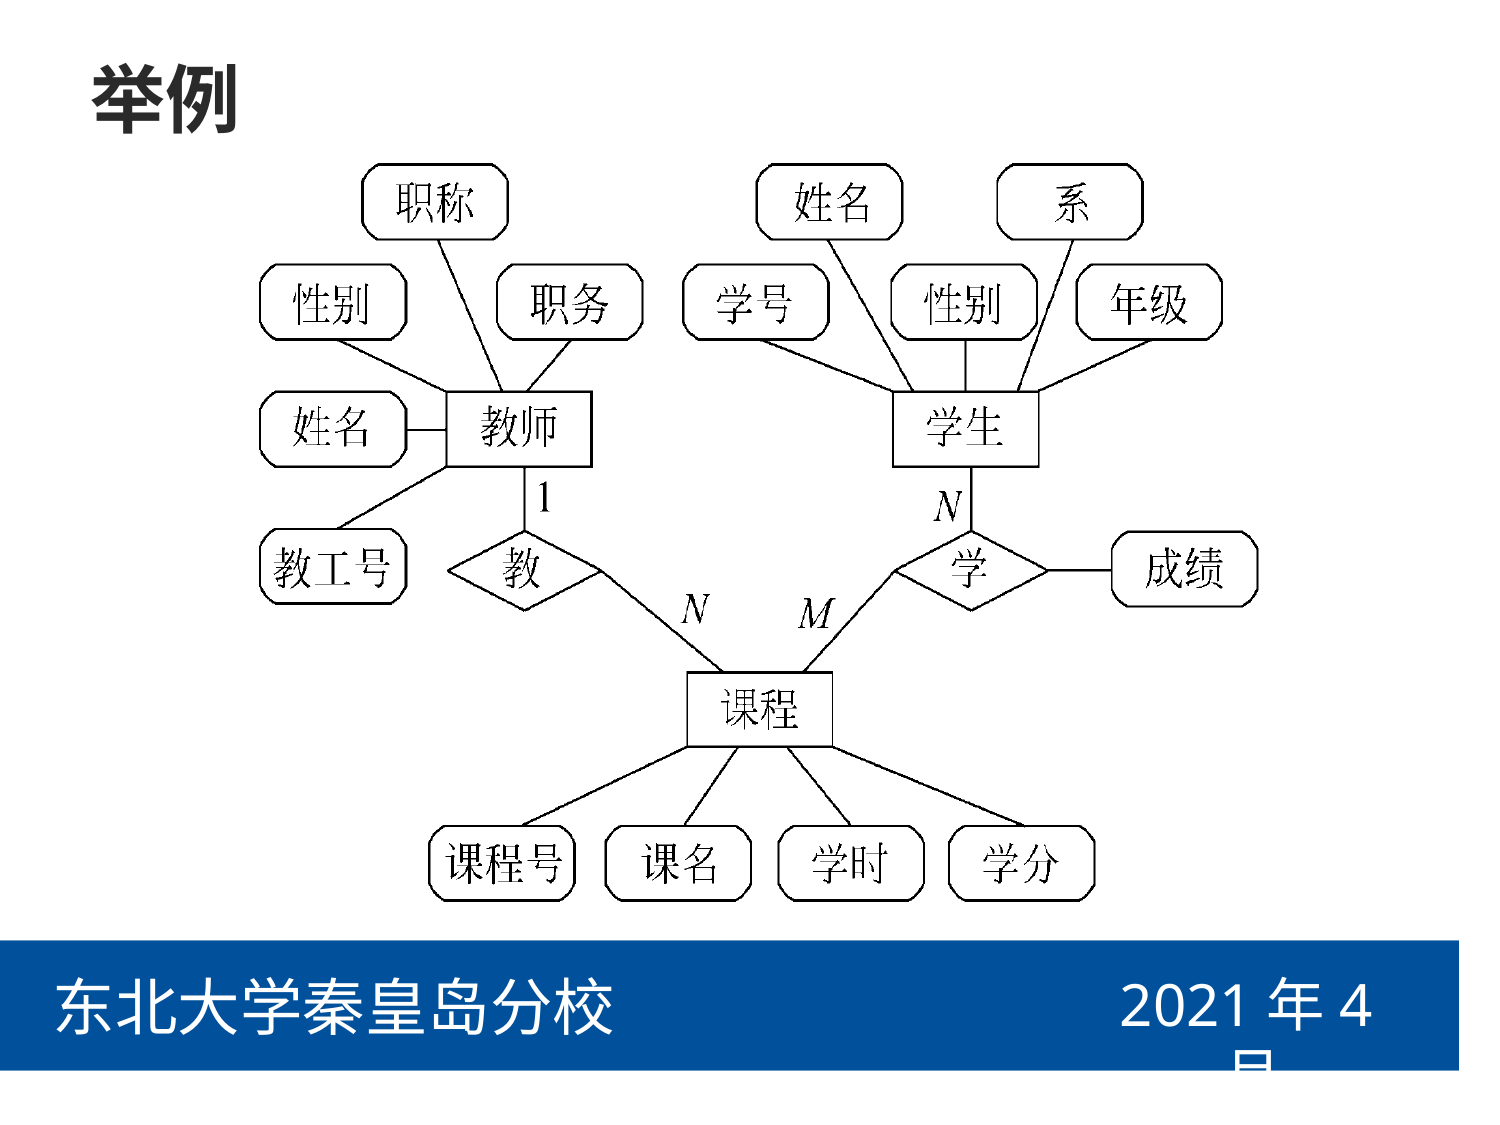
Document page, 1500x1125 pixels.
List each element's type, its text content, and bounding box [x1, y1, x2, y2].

picture [248, 152, 1263, 909]
title 举例 [74, 44, 1360, 153]
